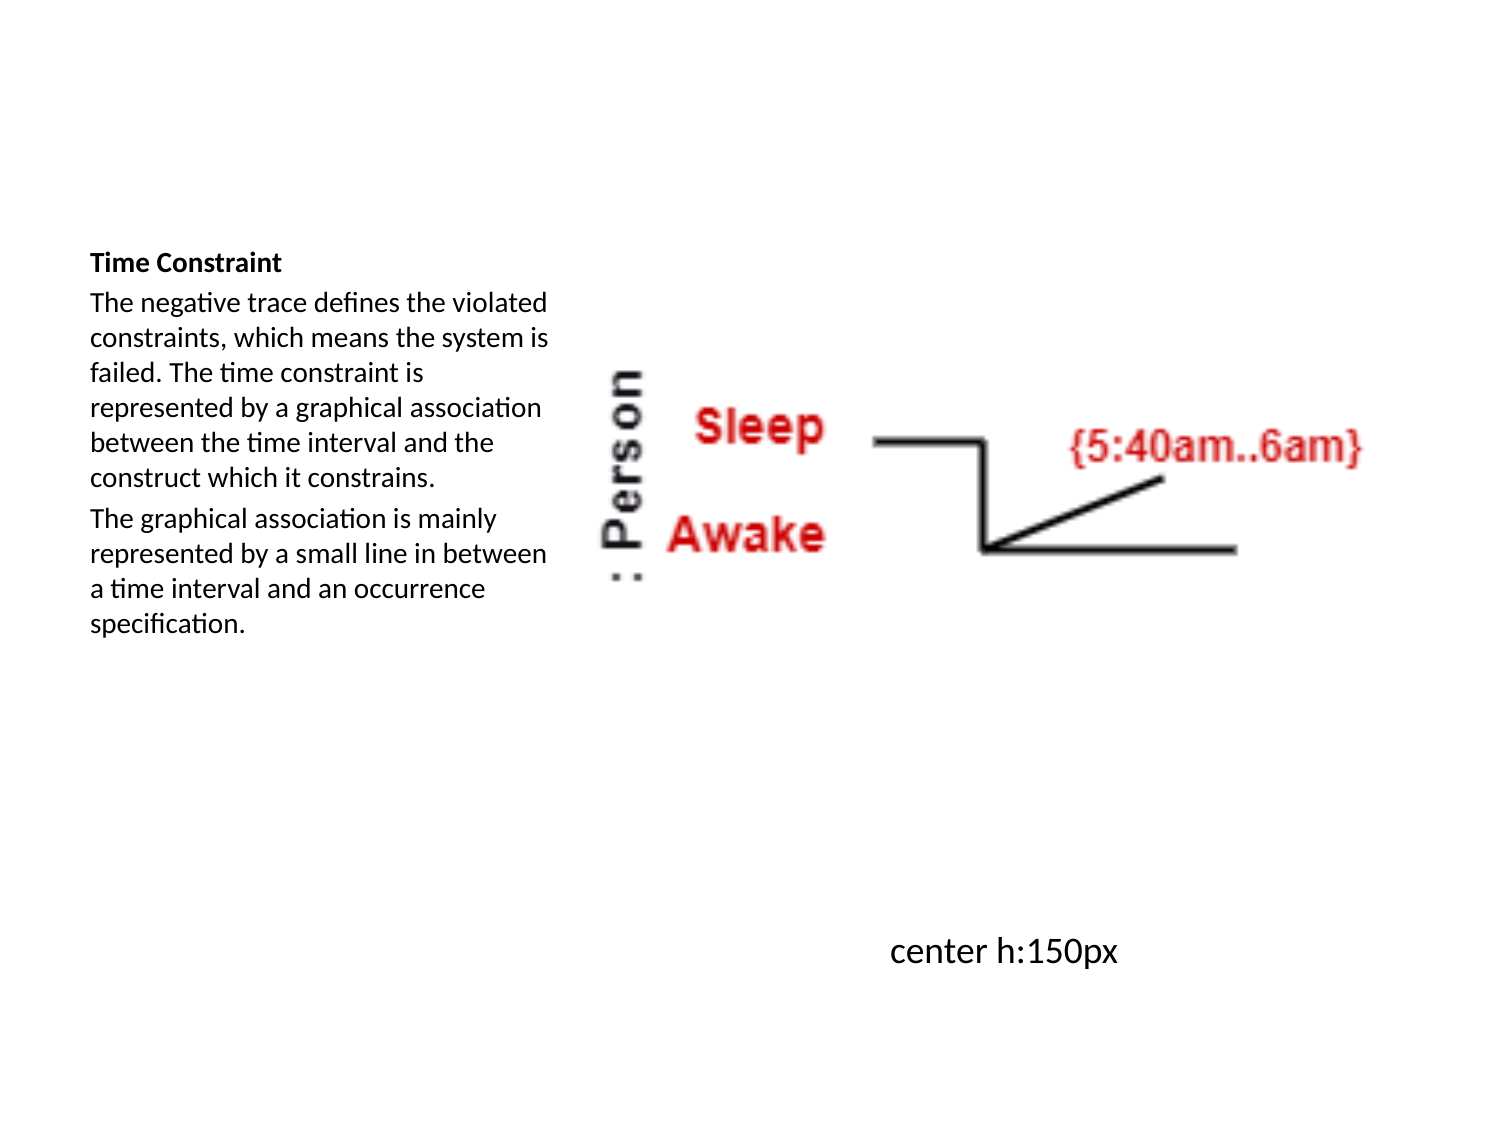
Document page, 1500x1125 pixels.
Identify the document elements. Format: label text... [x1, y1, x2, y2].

list Time Constraint The negative trace defines the violated constraints, which means the system is failed. The time constraint is represented by a graphical association between the time interval and the construct which it constrains. The graphical association is mainly represented by a small line in between a time interval and an occurrence specification. [75, 235, 569, 1005]
picture [585, 333, 1424, 630]
text_box center h:150px [585, 918, 1423, 1003]
